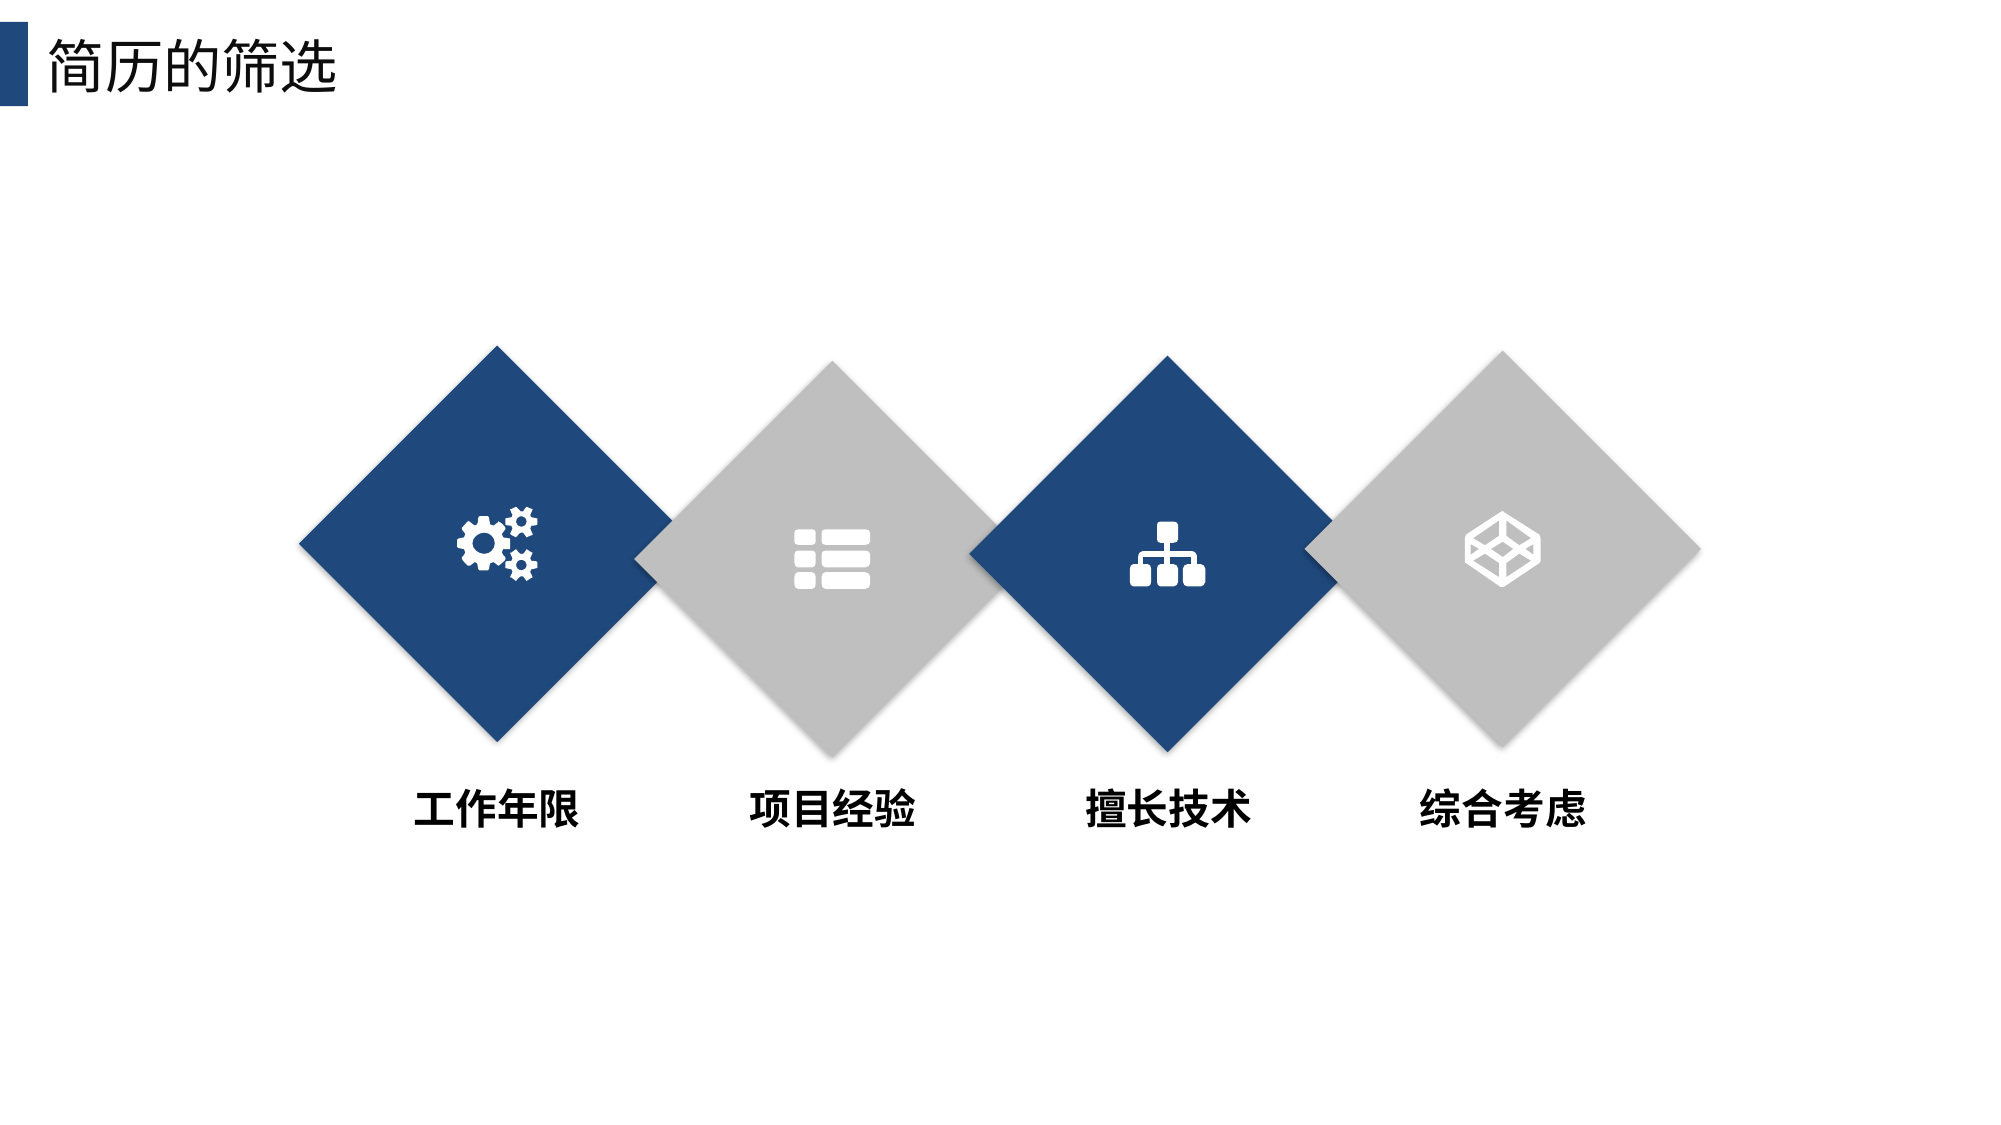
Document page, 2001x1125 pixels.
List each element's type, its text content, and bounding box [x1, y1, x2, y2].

text_box 综合考虑 [1361, 775, 1646, 841]
text_box 工作年限 [355, 775, 640, 841]
text_box 擅长技术 [1026, 775, 1311, 841]
text_box 项目经验 [690, 775, 975, 841]
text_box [968, 355, 1301, 753]
text_box [0, 20, 30, 108]
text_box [633, 360, 966, 758]
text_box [1304, 350, 1702, 748]
text_box 简历的筛选 [46, 21, 765, 125]
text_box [298, 345, 696, 743]
